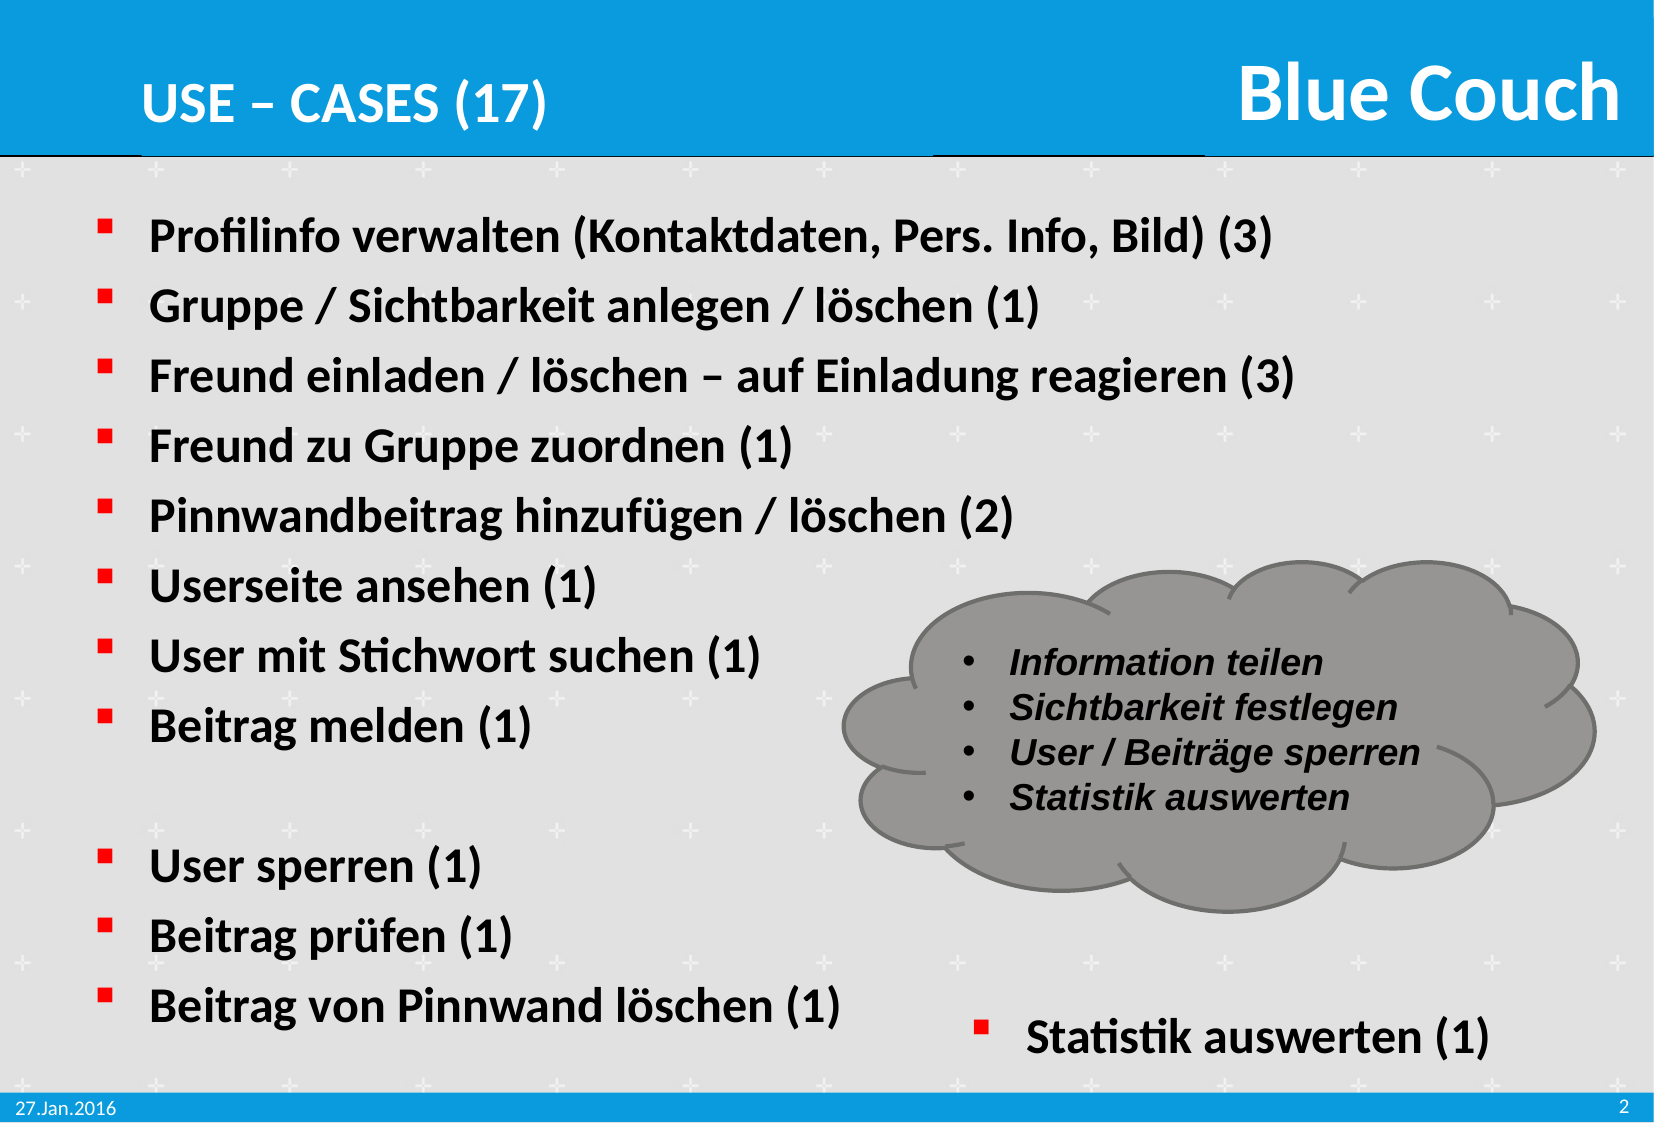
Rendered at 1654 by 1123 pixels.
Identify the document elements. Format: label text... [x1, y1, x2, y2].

picture [0, 157, 1654, 1092]
text_box Profilinfo verwalten (Kontaktdaten, Pers. Info, Bild) (3) Gruppe / Sichtbarkeit anlegen / löschen (1) Freund einladen / löschen – auf Einladung reagieren (3) Freund zu Gruppe zuordnen (1) Pinnwandbeitrag hinzufügen / löschen (2) Userseite ansehen (1) User mit Stichwort suchen (1) Beitrag melden (1) User sperren (1) Beitrag prüfen (1) Beitrag von Pinnwand löschen (1) [93, 194, 1535, 1058]
slide_number 2 [1594, 1092, 1654, 1123]
text_box Information teilen Sichtbarkeit festlegen User / Beiträge sperren Statistik auswerten [841, 560, 1597, 914]
text_box USE – CASES (17) [141, 41, 934, 157]
text_box Statistik auswerten (1) [969, 995, 1555, 1123]
